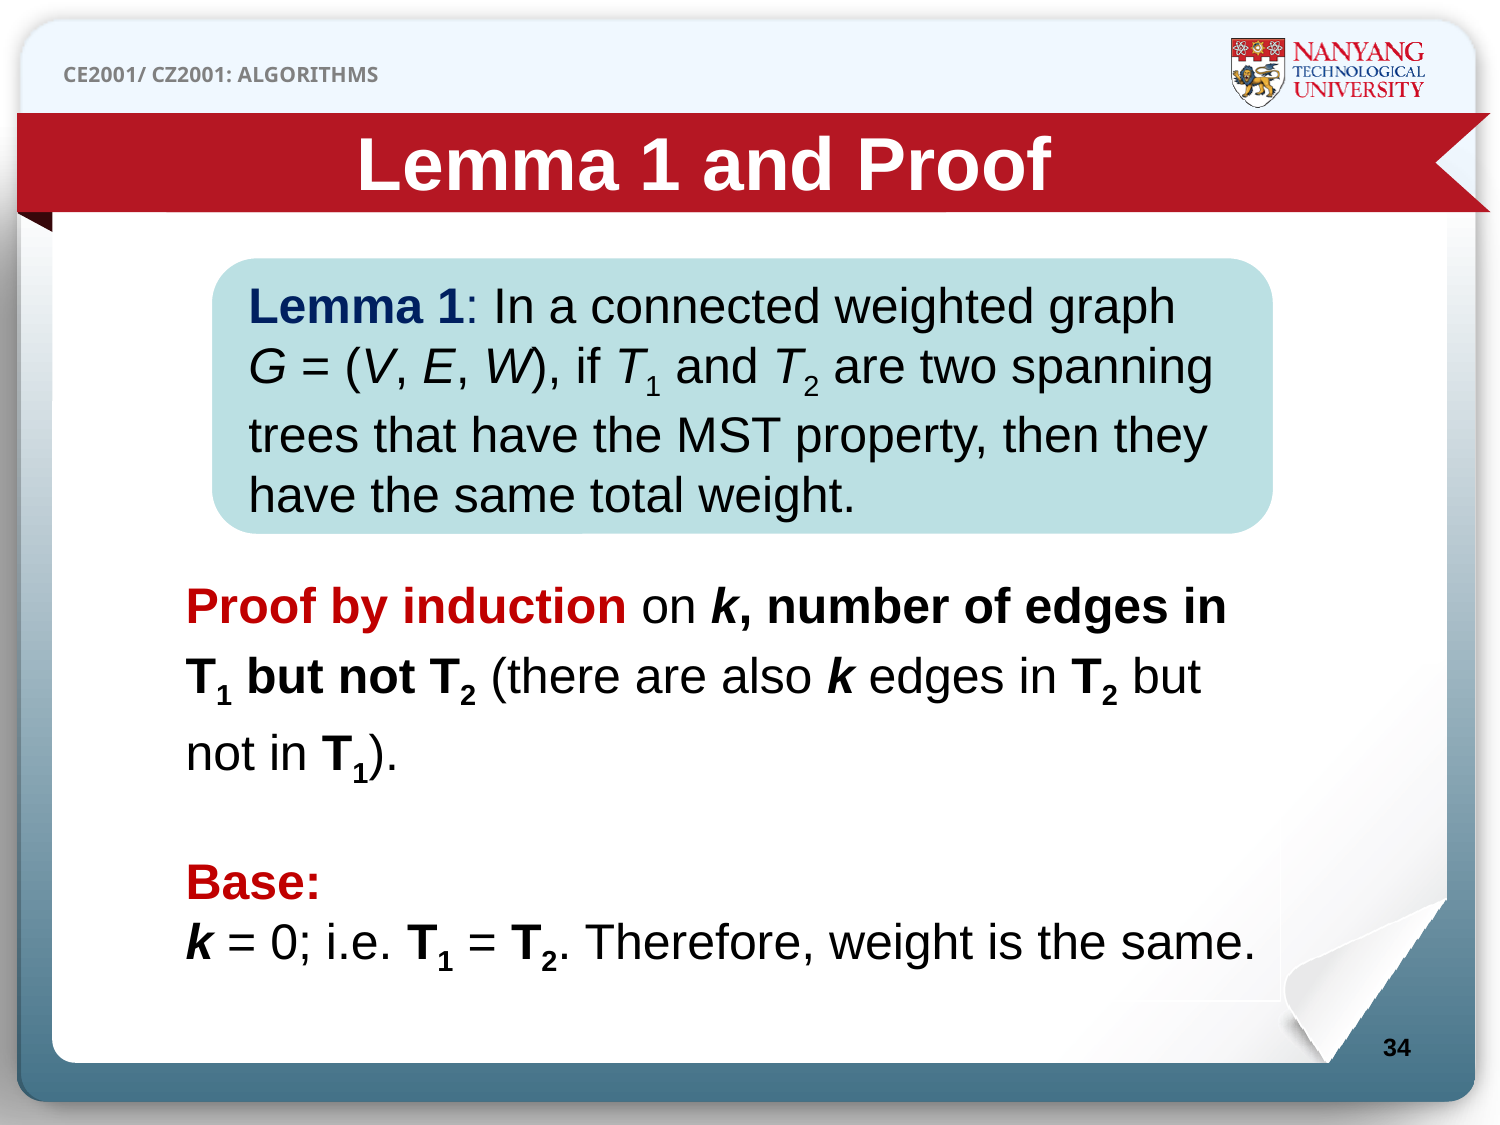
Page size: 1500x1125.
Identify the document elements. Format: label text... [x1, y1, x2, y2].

text_box Proof by induction on k, number of edges in T1 but not T2 (there are also k edges in T2 but not in T1). Base: k = 0; i.e. T1 = T2. Therefore, weight is the same. [170, 557, 1281, 782]
list Lemma 1 and Proof [55, 119, 1355, 201]
list Lemma 1: In a connected weighted graph G = (V, E, W), if T1 and T2 are two spanning trees that have the MST property, then they have the same total weight. [233, 266, 1239, 536]
picture [0, 0, 1500, 1125]
text_box [166, 595, 1282, 1003]
text_box [207, 254, 1278, 538]
